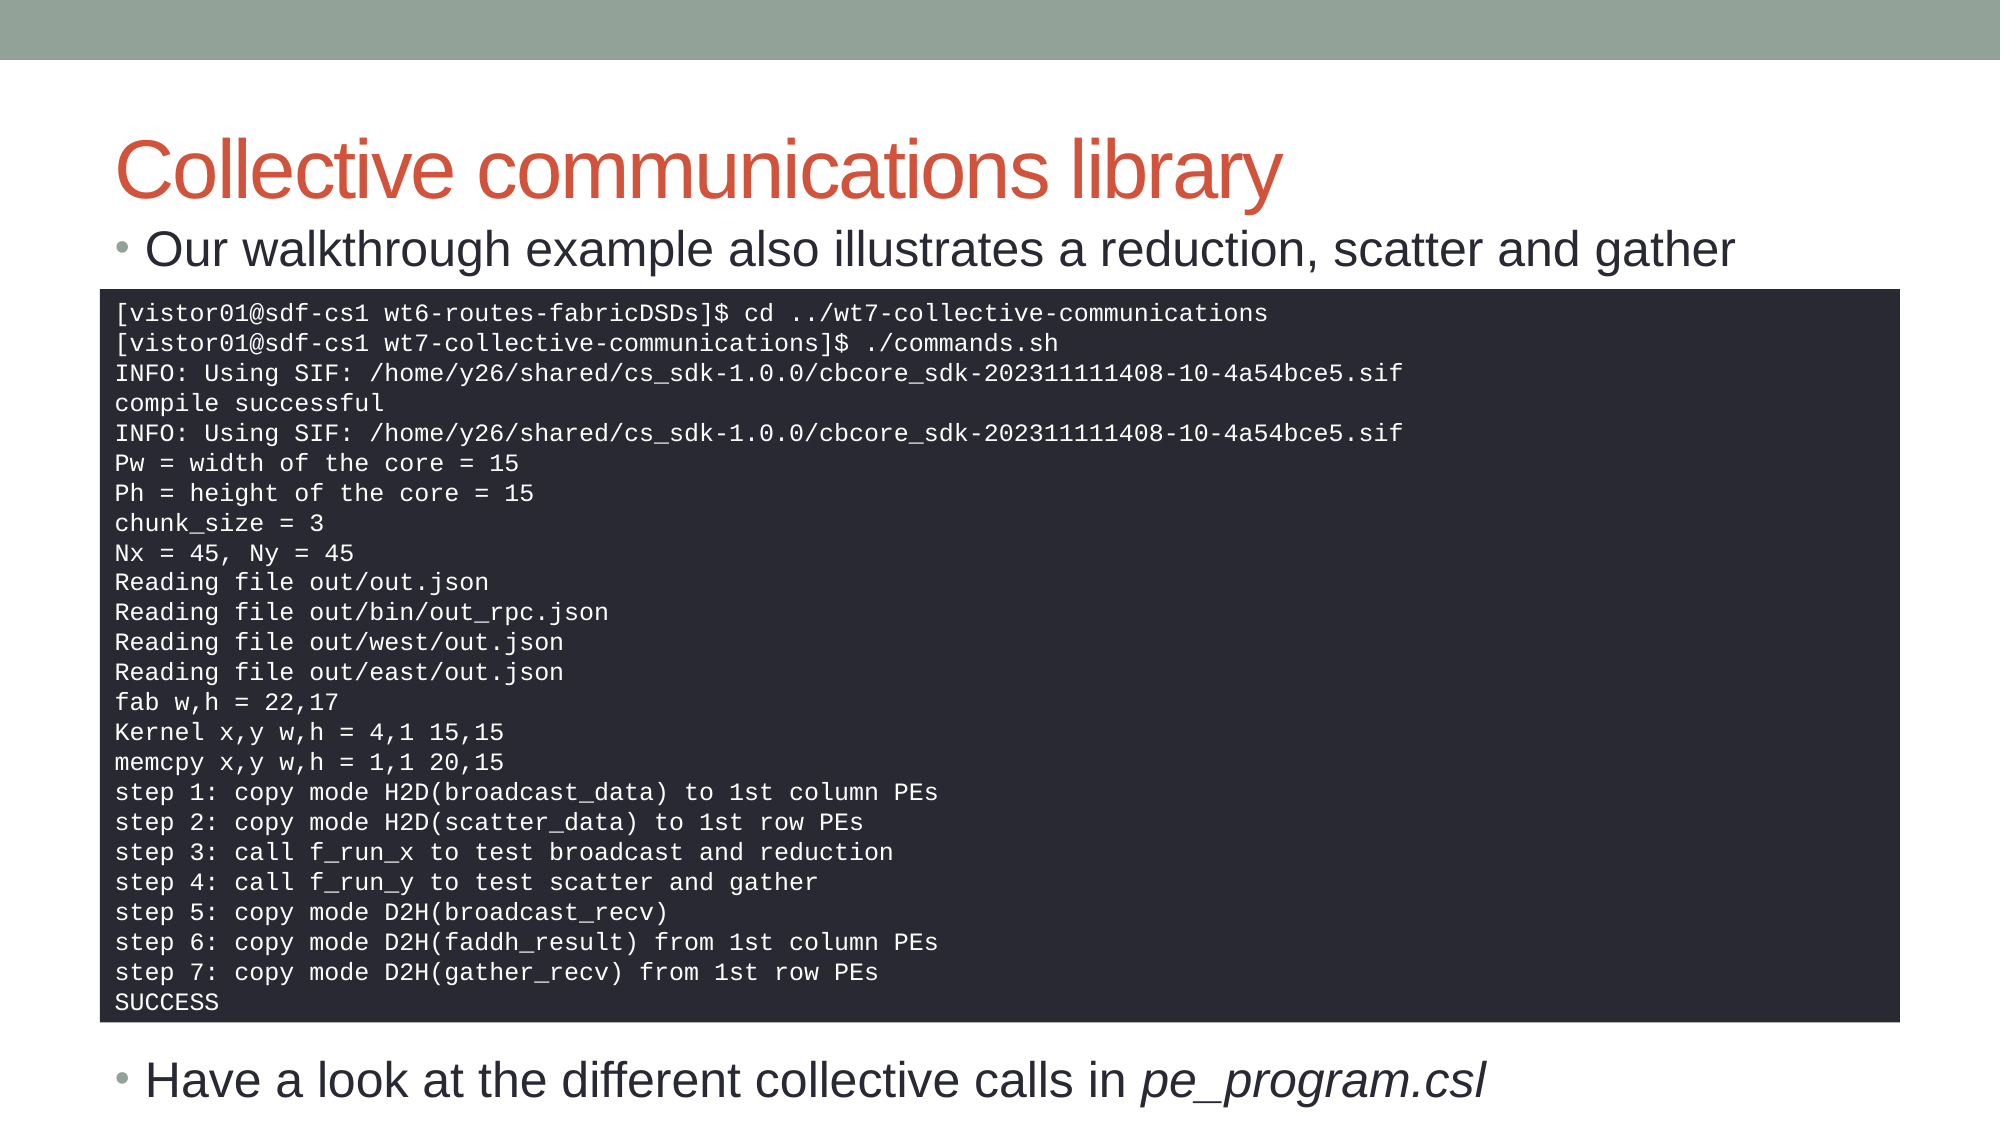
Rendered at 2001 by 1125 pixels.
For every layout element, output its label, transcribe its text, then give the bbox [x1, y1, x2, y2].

text_box Have a look at the different collective calls in pe_program.csl [99, 1040, 1900, 1116]
list Our walkthrough example also illustrates a reduction, scatter and gather [99, 209, 1900, 285]
text_box [vistor01@sdf-cs1 wt6-routes-fabricDSDs]$ cd ../wt7-collective-communications [vistor01@sdf-cs1 wt7-collective-communications]$ ./commands.sh INFO: Using SIF: /home/y26/shared/cs_sdk-1.0.0/cbcore_sdk-202311111408-10-4a54bce5.sif compile successful INFO: Using SIF: /home/y26/shared/cs_sdk-1.0.0/cbcore_sdk-202311111408-10-4a54bce5.sif Pw = width of the core = 15 Ph = height of the core = 15 chunk_size = 3 Nx = 45, Ny = 45 Reading file out/out.json Reading file out/bin/out_rpc.json Reading file out/west/out.json Reading file out/east/out.json fab w,h = 22,17 Kernel x,y w,h = 4,1 15,15 memcpy x,y w,h = 1,1 20,15 step 1: copy mode H2D(broadcast_data) to 1st column PEs step 2: copy mode H2D(scatter_data) to 1st row PEs step 3: call f_run_x to test broadcast and reduction step 4: call f_run_y to test scatter and gather step 5: copy mode D2H(broadcast_recv) step 6: copy mode D2H(faddh_result) from 1st column PEs step 7: copy mode D2H(gather_recv) from 1st row PEs SUCCESS [99, 289, 1900, 1023]
title Collective communications library [99, 87, 1900, 209]
